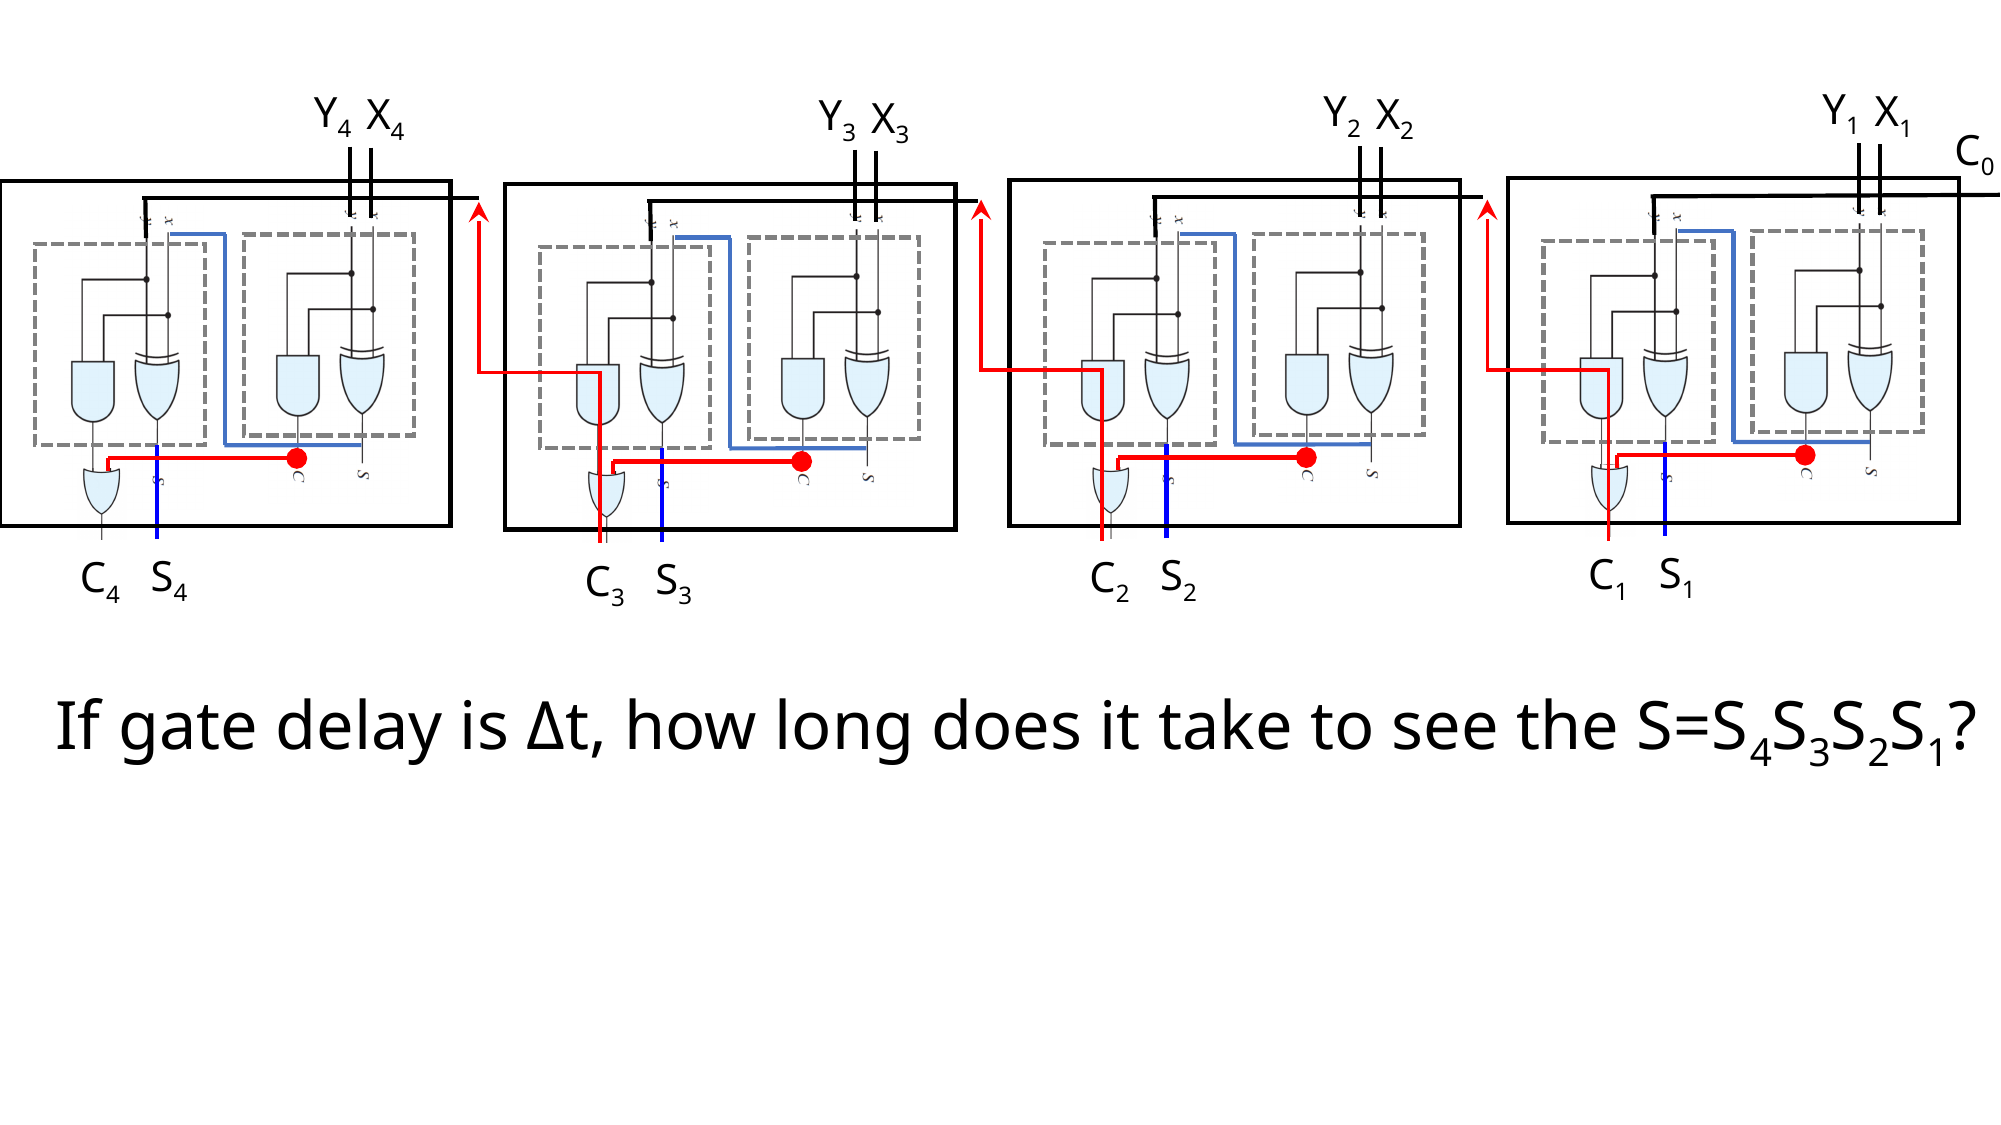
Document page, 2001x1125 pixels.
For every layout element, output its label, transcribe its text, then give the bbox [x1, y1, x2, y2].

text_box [0, 78, 479, 610]
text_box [504, 81, 978, 613]
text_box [871, 309, 1213, 431]
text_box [368, 311, 710, 433]
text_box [1508, 75, 2000, 607]
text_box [1377, 309, 1719, 431]
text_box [1009, 77, 1483, 609]
text_box If gate delay is Δt, how long does it take to see the S=S4S3S2S1? [40, 675, 1992, 781]
